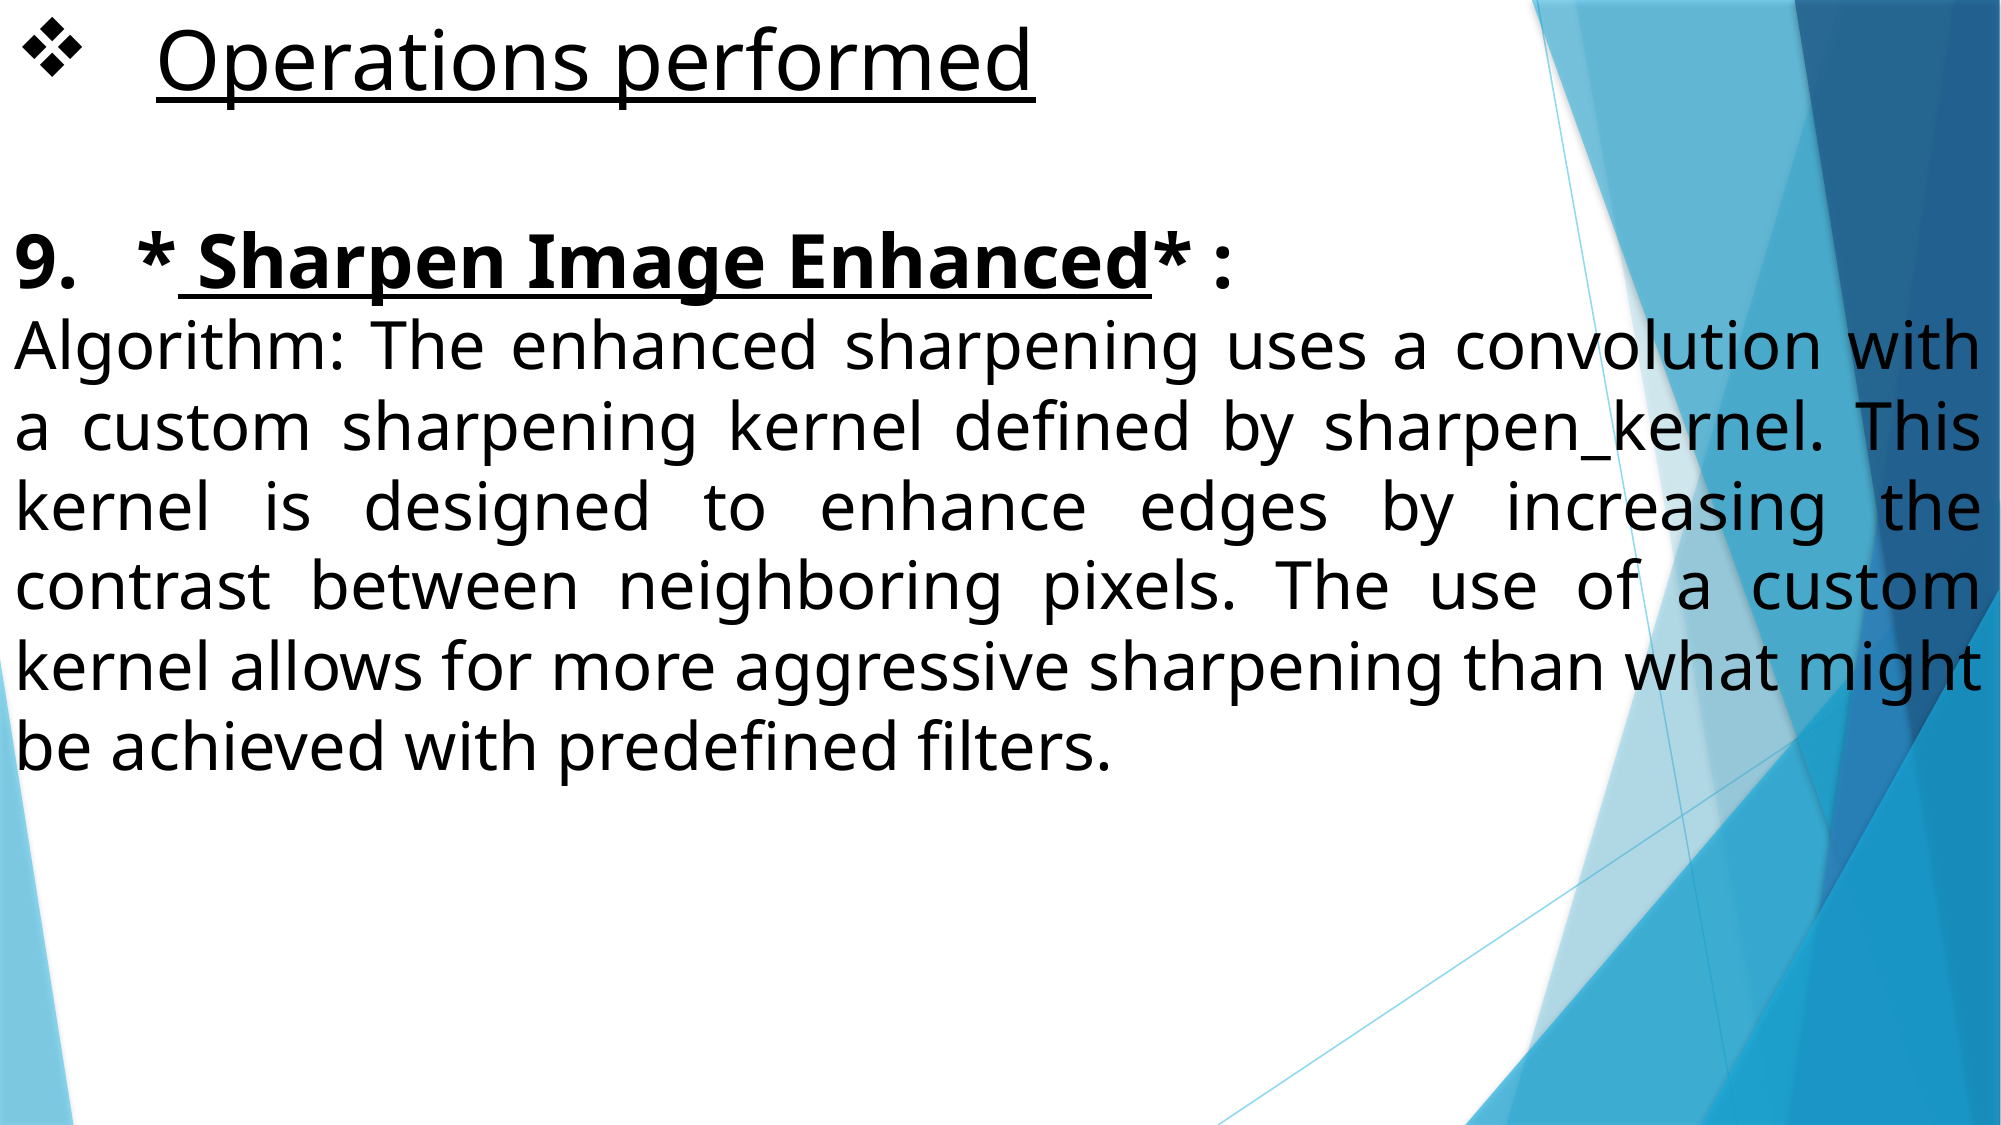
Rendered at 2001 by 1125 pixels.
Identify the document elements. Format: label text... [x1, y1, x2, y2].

text_box * Sharpen Image Enhanced* : Algorithm: The enhanced sharpening uses a convolution with a custom sharpening kernel defined by sharpen_kernel. This kernel is designed to enhance edges by increasing the contrast between neighboring pixels. The use of a custom kernel allows for more aggressive sharpening than what might be achieved with predefined filters. [0, 206, 2000, 791]
title Operations performed [0, 0, 1979, 206]
